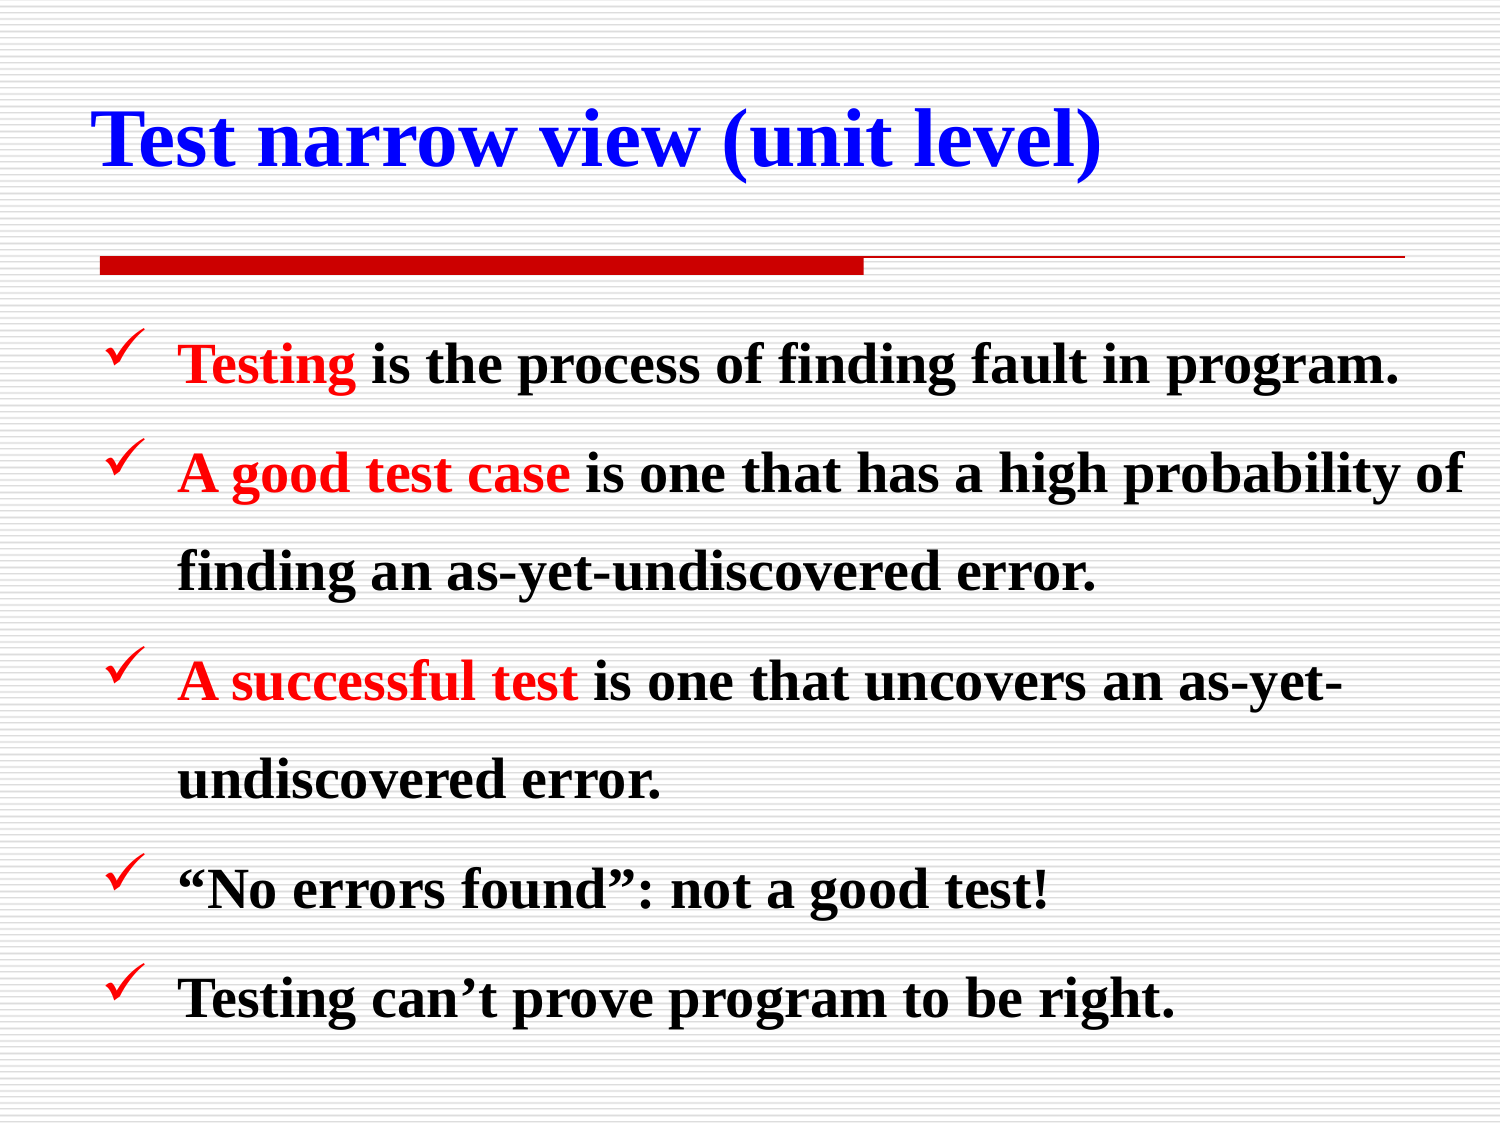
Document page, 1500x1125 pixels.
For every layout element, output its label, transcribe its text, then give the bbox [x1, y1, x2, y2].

picture [0, 0, 1500, 1125]
text_box Testing is the process of finding fault in program. A good test case is one that has a high probability of finding an as-yet-undiscovered error. A successful test is one that uncovers an as-yet-undiscovered error. “No errors found”: not a good test! Testing can’t prove program to be right. [85, 289, 1500, 1046]
text_box Test narrow view (unit level) [75, 75, 1120, 190]
